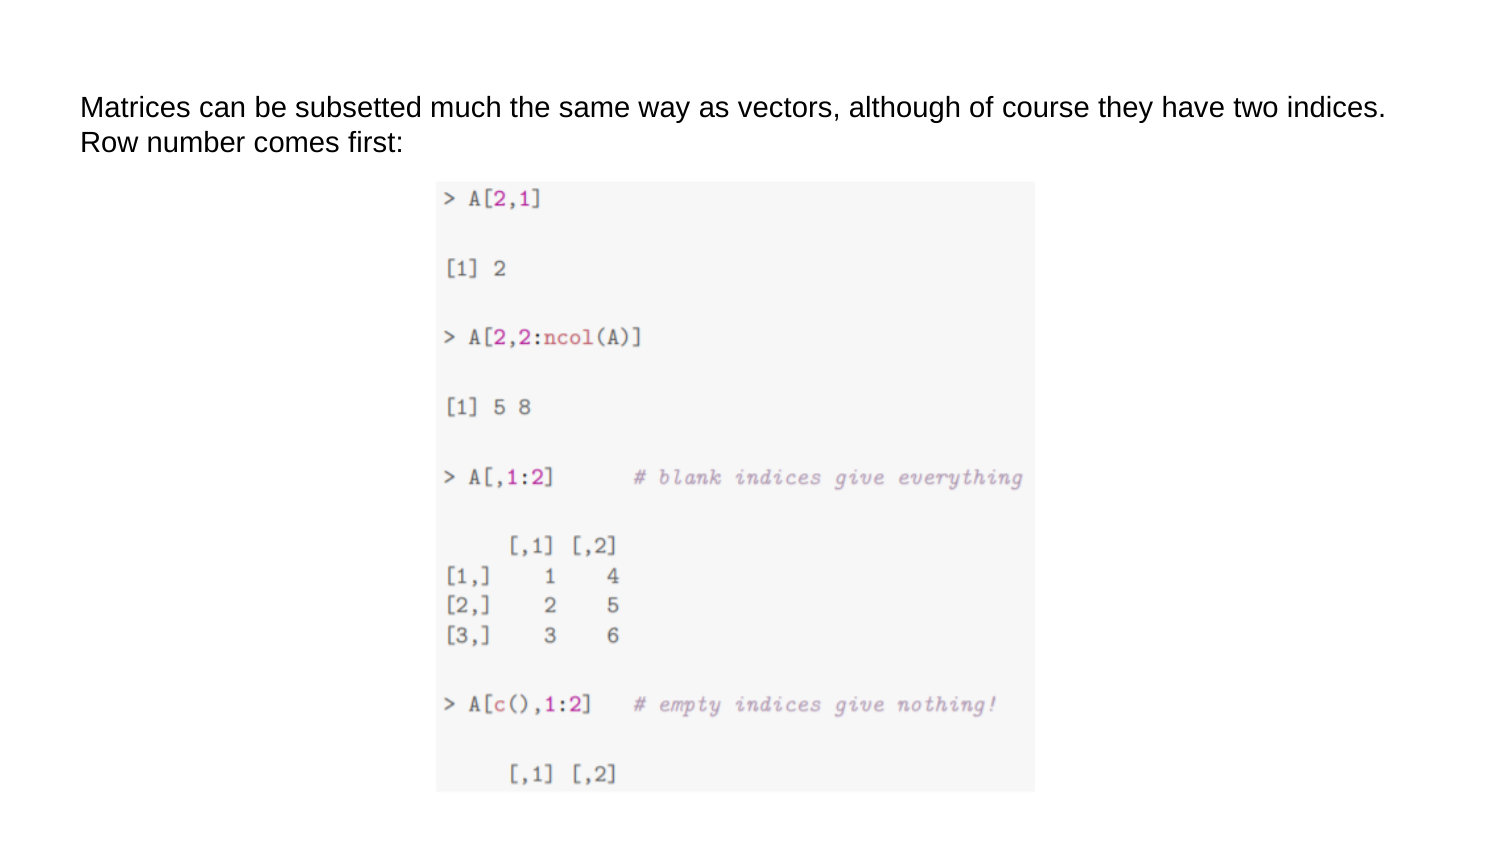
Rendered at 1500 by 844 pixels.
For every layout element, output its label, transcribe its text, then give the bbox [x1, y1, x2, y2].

picture [430, 174, 1035, 794]
text_box Matrices can be subsetted much the same way as vectors, although of course they have two indices. Row number comes first: [65, 73, 1435, 174]
